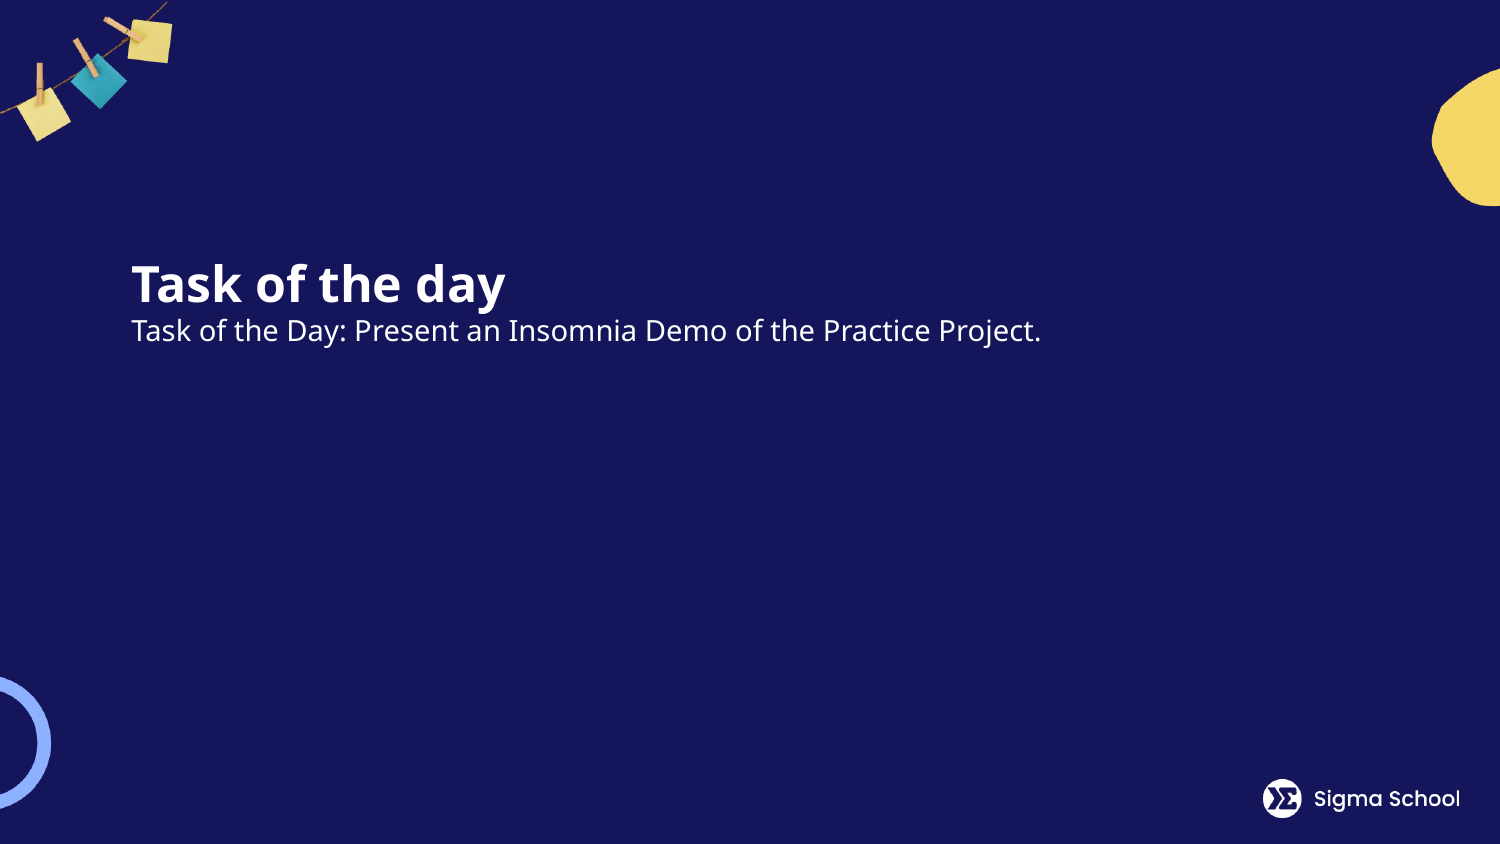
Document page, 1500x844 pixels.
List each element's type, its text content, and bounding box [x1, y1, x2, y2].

title Task of the day Task of the Day: Present an Insomnia Demo of the Practice Project. [116, 237, 1384, 433]
picture [0, 0, 232, 844]
picture [1203, 0, 1500, 844]
